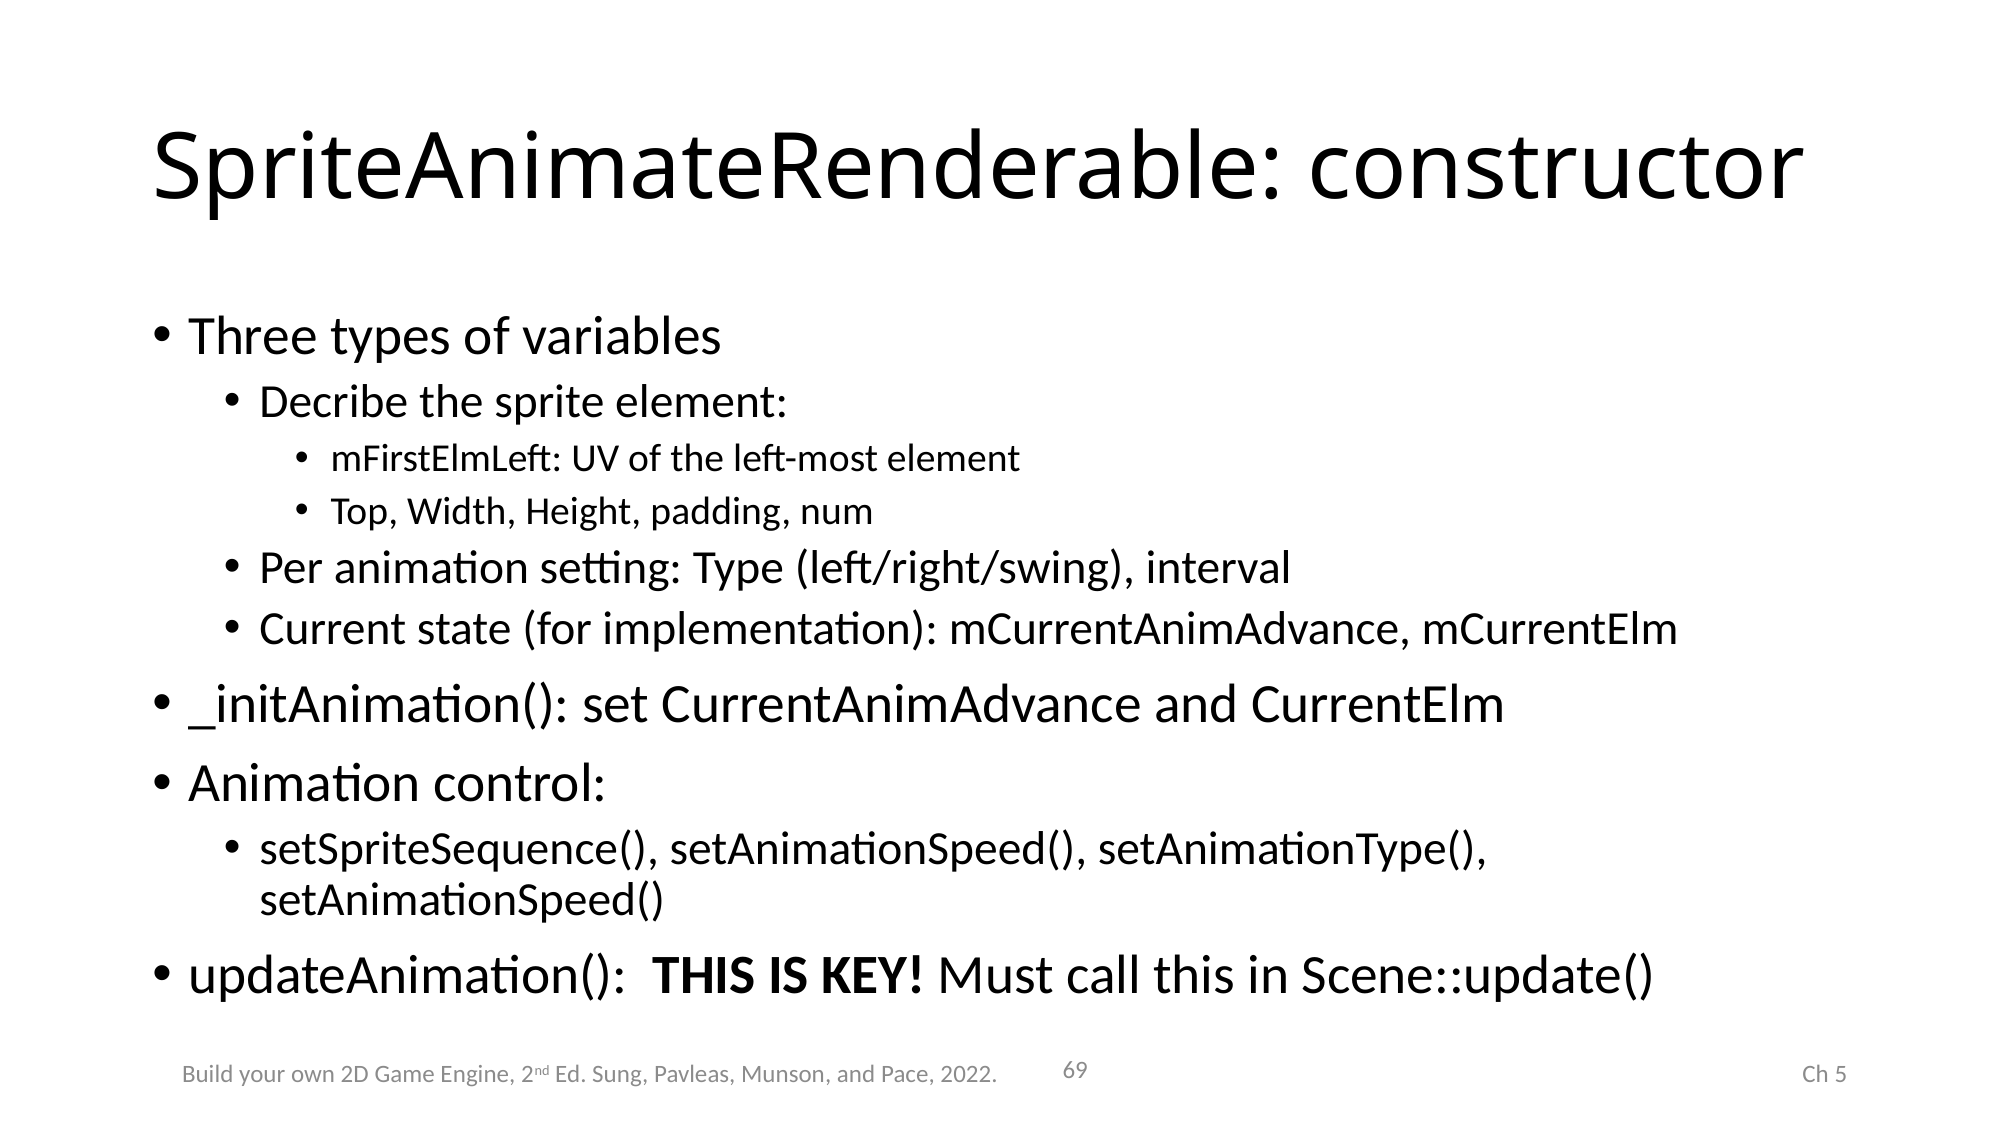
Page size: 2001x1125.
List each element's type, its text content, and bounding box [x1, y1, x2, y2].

list Three types of variables Decribe the sprite element: mFirstElmLeft: UV of the left-most element Top, Width, Height, padding, num Per animation setting: Type (left/right/swing), interval Current state (for implementation): mCurrentAnimAdvance, mCurrentElm _initAnimation(): set CurrentAnimAdvance and CurrentElm Animation control: setSpriteSequence(), setAnimationSpeed(), setAnimationType(), setAnimationSpeed() updateAnimation(): THIS IS KEY! Must call this in Scene::update() [137, 299, 1863, 1014]
title SpriteAnimateRenderable: constructor [137, 59, 1863, 278]
